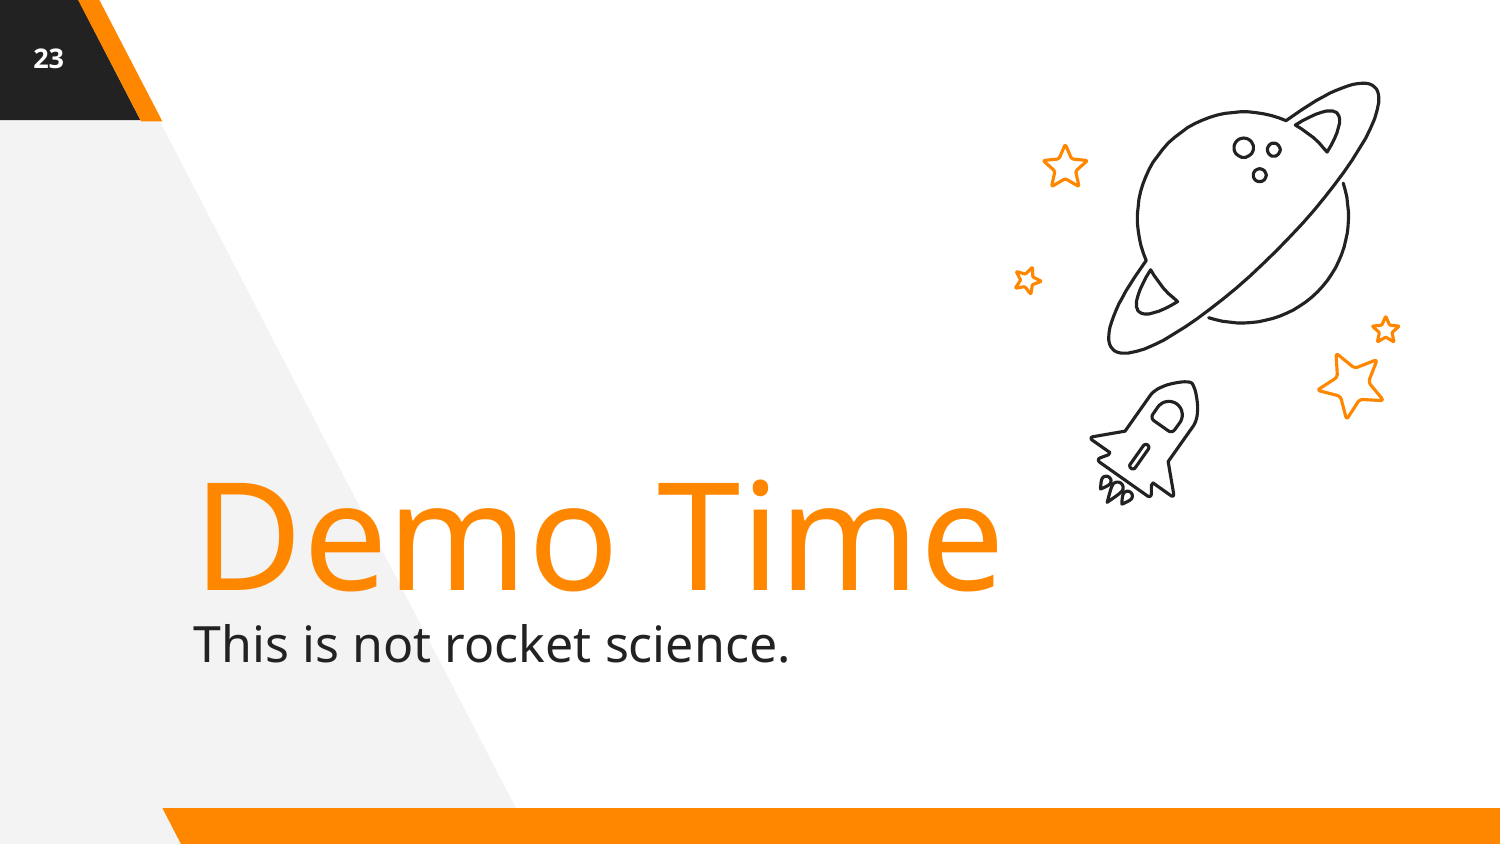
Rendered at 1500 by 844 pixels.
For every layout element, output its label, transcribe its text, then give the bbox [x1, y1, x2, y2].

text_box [1108, 82, 1379, 354]
slide_number 23 [0, 0, 98, 121]
subtitle This is not rocket science. [178, 597, 1147, 726]
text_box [1092, 388, 1205, 500]
title Demo Time [178, 434, 1388, 625]
